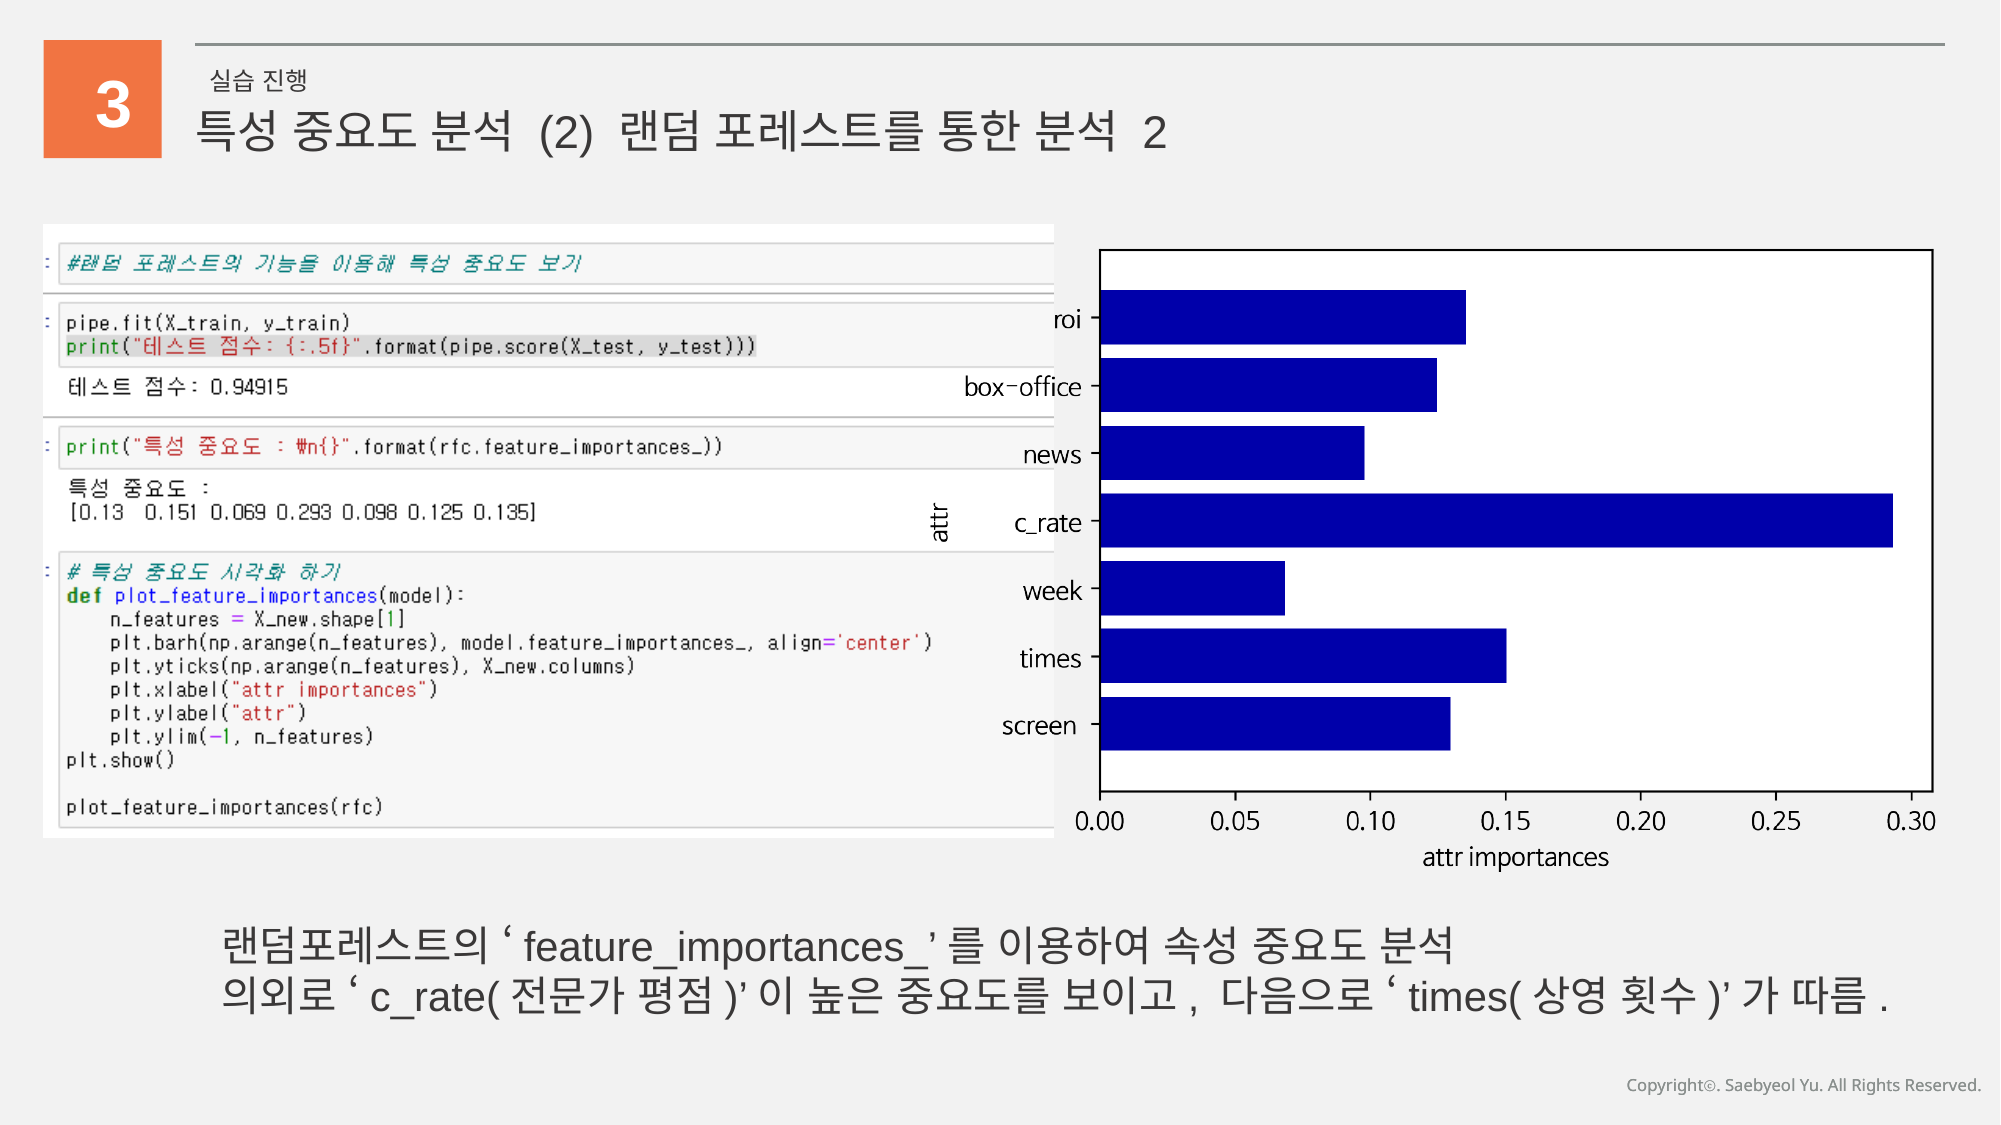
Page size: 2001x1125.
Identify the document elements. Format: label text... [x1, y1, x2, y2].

text_box [42, 39, 163, 159]
picture [43, 224, 1954, 889]
text_box Copyrightⓒ. Saebyeol Yu. All Rights Reserved. [1611, 1067, 1998, 1102]
text_box 3 [80, 52, 123, 148]
text_box 랜덤포레스트의 ‘feature_importances_’를 이용하여 속성 중요도 분석 의외로 ‘c_rate(전문가 평점)’이 높은 중요도를 보이고, 다음으로 ‘times(상영 횟수)’가 따름. [206, 912, 2000, 1028]
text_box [194, 57, 1169, 167]
